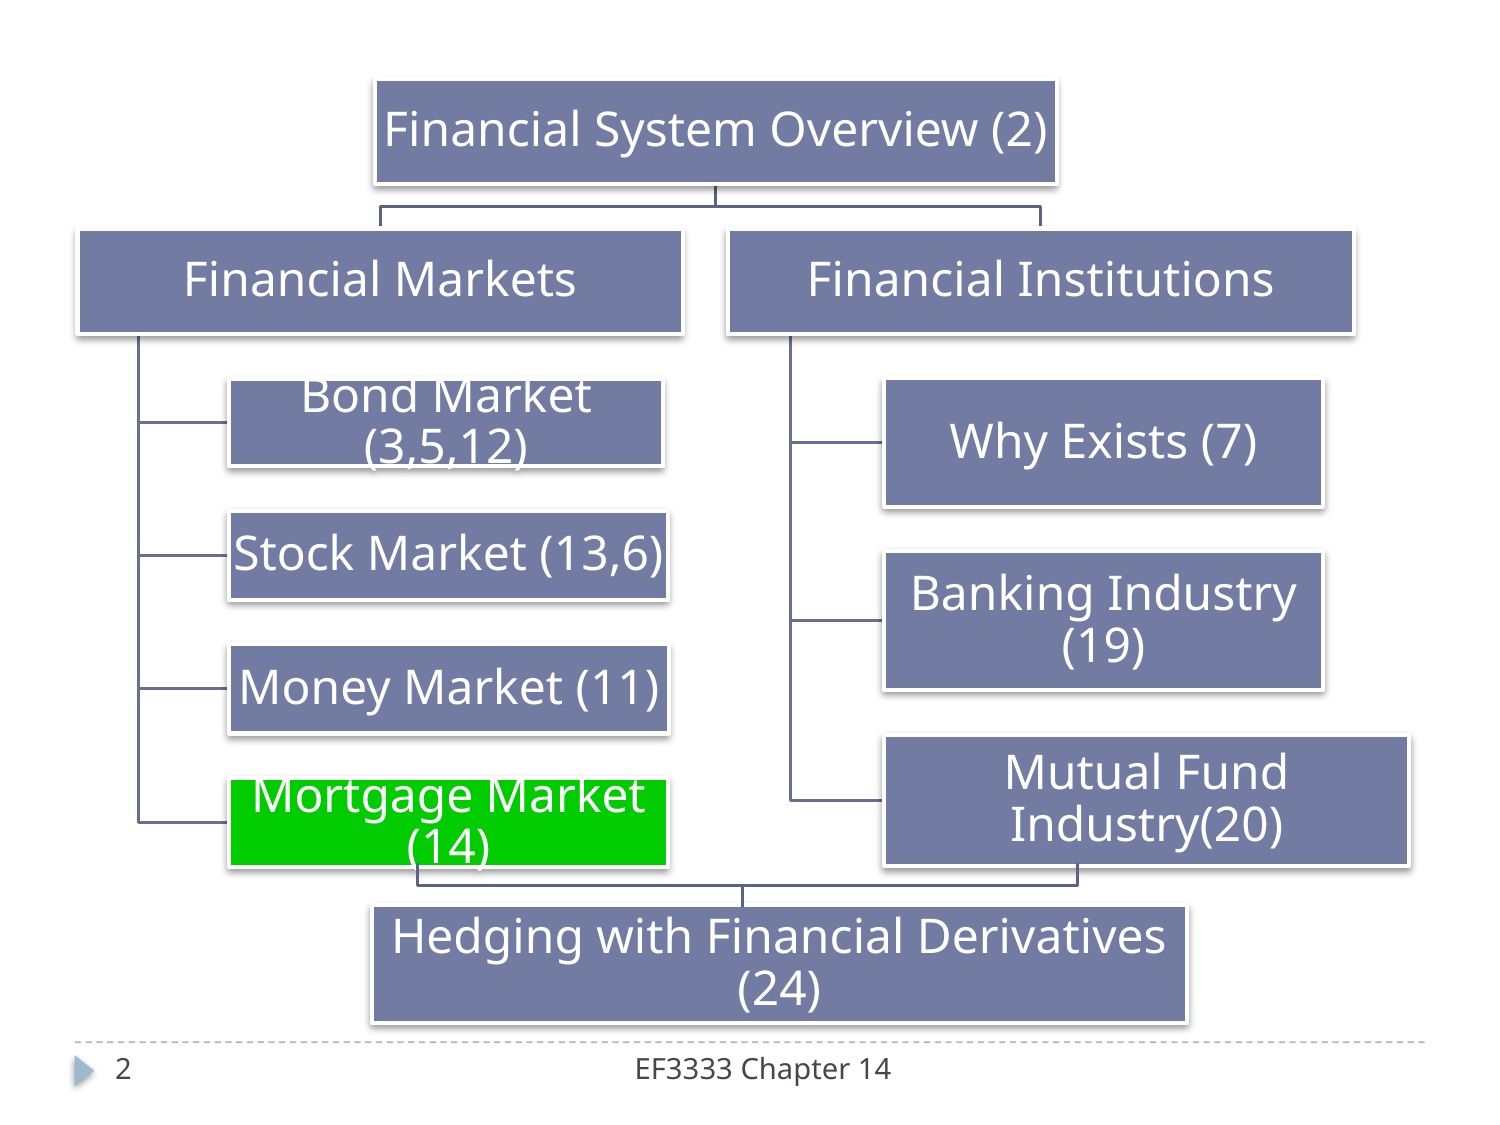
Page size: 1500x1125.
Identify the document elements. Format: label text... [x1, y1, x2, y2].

slide_number 2 [100, 1042, 426, 1103]
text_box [76, 28, 1411, 918]
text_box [371, 904, 1188, 1023]
footer EF3333 Chapter 14 [475, 1042, 1051, 1103]
